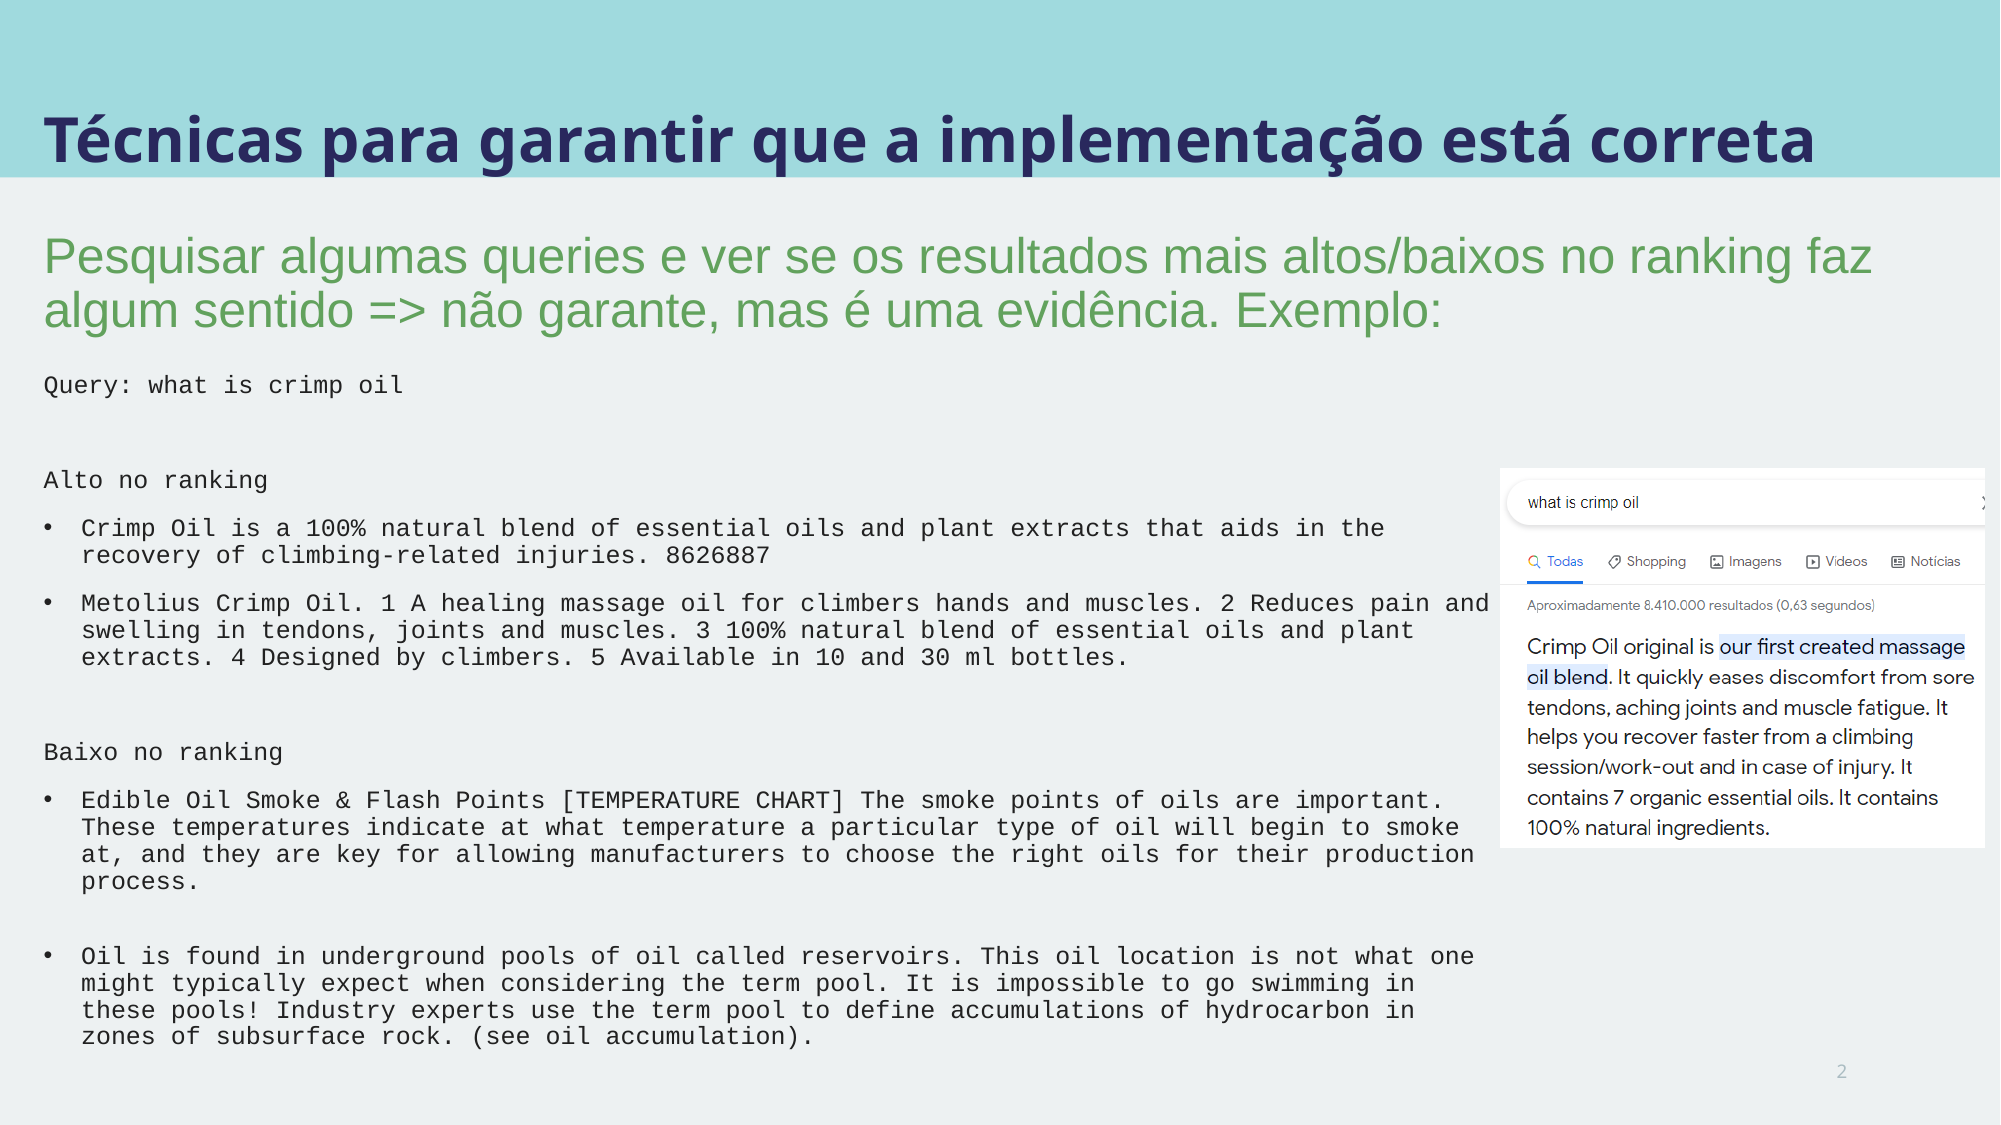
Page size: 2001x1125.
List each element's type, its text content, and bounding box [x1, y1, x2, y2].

text_box Pesquisar algumas queries e ver se os resultados mais altos/baixos no ranking faz algum sentido => não garante, mas é uma evidência. Exemplo: [28, 222, 1948, 353]
title Técnicas para garantir que a implementação está correta [28, 66, 1887, 186]
picture [1499, 468, 1985, 848]
slide_number 2 [1412, 1042, 1863, 1103]
text_box Query: what is crimp oil Alto no ranking Crimp Oil is a 100% natural blend of essential oils and plant extracts that aids in the recovery of climbing-related injuries. 8626887 Metolius Crimp Oil. 1 A healing massage oil for climbers hands and muscles. 2 Reduces pain and swelling in tendons, joints and muscles. 3 100% natural blend of essential oils and plant extracts. 4 Designed by climbers. 5 Available in 10 and 30 ml bottles. Baixo no ranking Edible Oil Smoke & Flash Points [TEMPERATURE CHART] The smoke points of oils are important. These temperatures indicate at what temperature a particular type of oil will begin to smoke at, and they are key for allowing manufacturers to choose the right oils for their production process. Oil is found in underground pools of oil called reservoirs. This oil location is not what one might typically expect when considering the term pool. It is impossible to go swimming in these pools! Industry experts use the term pool to define accumulations of hydrocarbon in zones of subsurface rock. (see oil accumulation). [28, 364, 1516, 1059]
